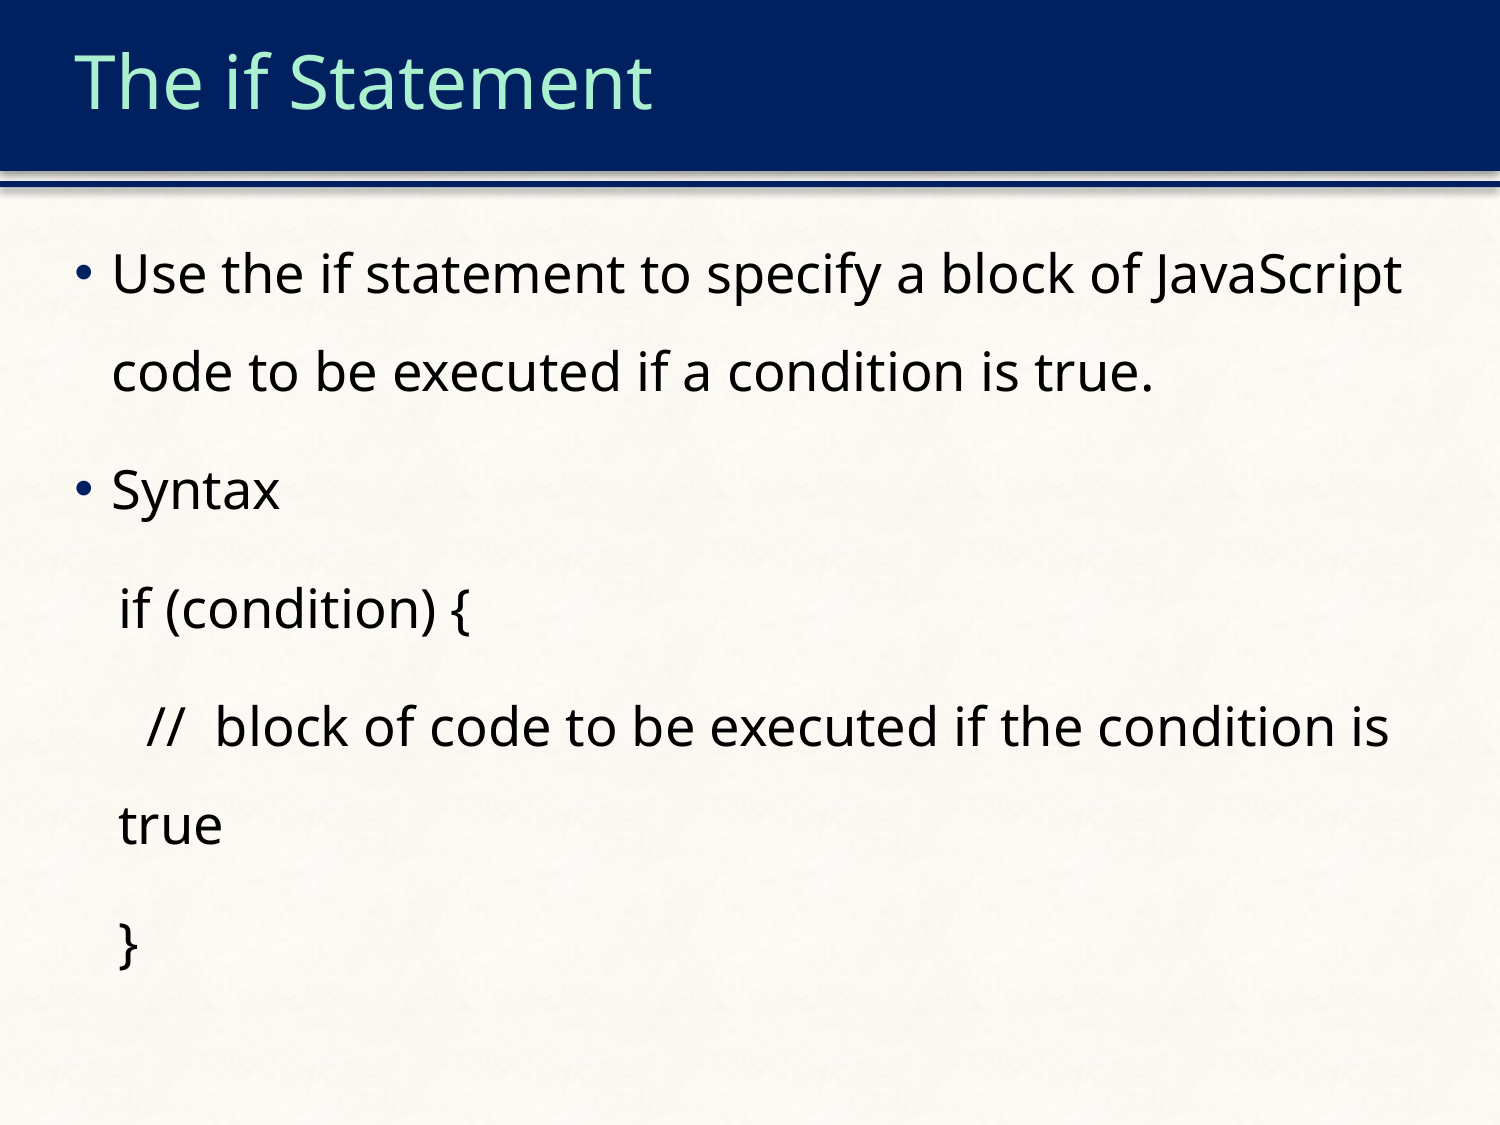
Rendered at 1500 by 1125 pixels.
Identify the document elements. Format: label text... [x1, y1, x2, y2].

title The if Statement [59, 0, 1468, 171]
list Use the if statement to specify a block of JavaScript code to be executed if a condition is true. Syntax if (condition) { // block of code to be executed if the condition is true } [59, 199, 1468, 1099]
